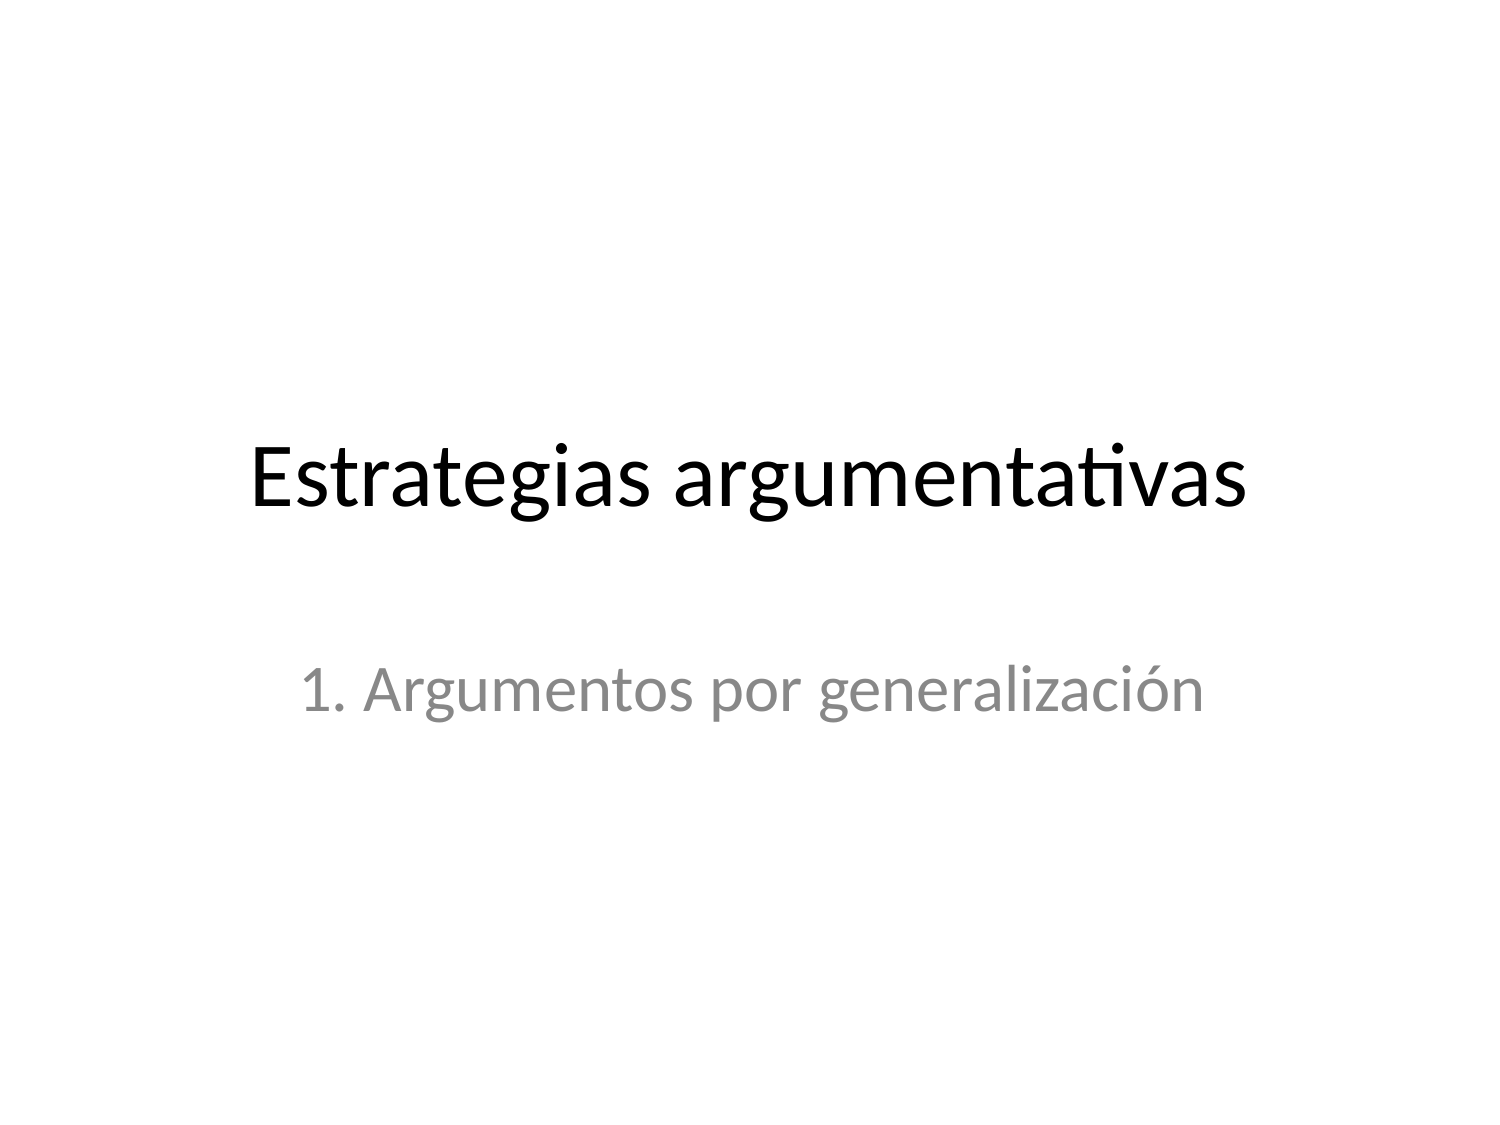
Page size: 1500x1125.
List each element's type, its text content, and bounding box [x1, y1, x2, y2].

subtitle 1. Argumentos por generalización [225, 637, 1275, 925]
title Estrategias argumentativas [112, 349, 1388, 591]
